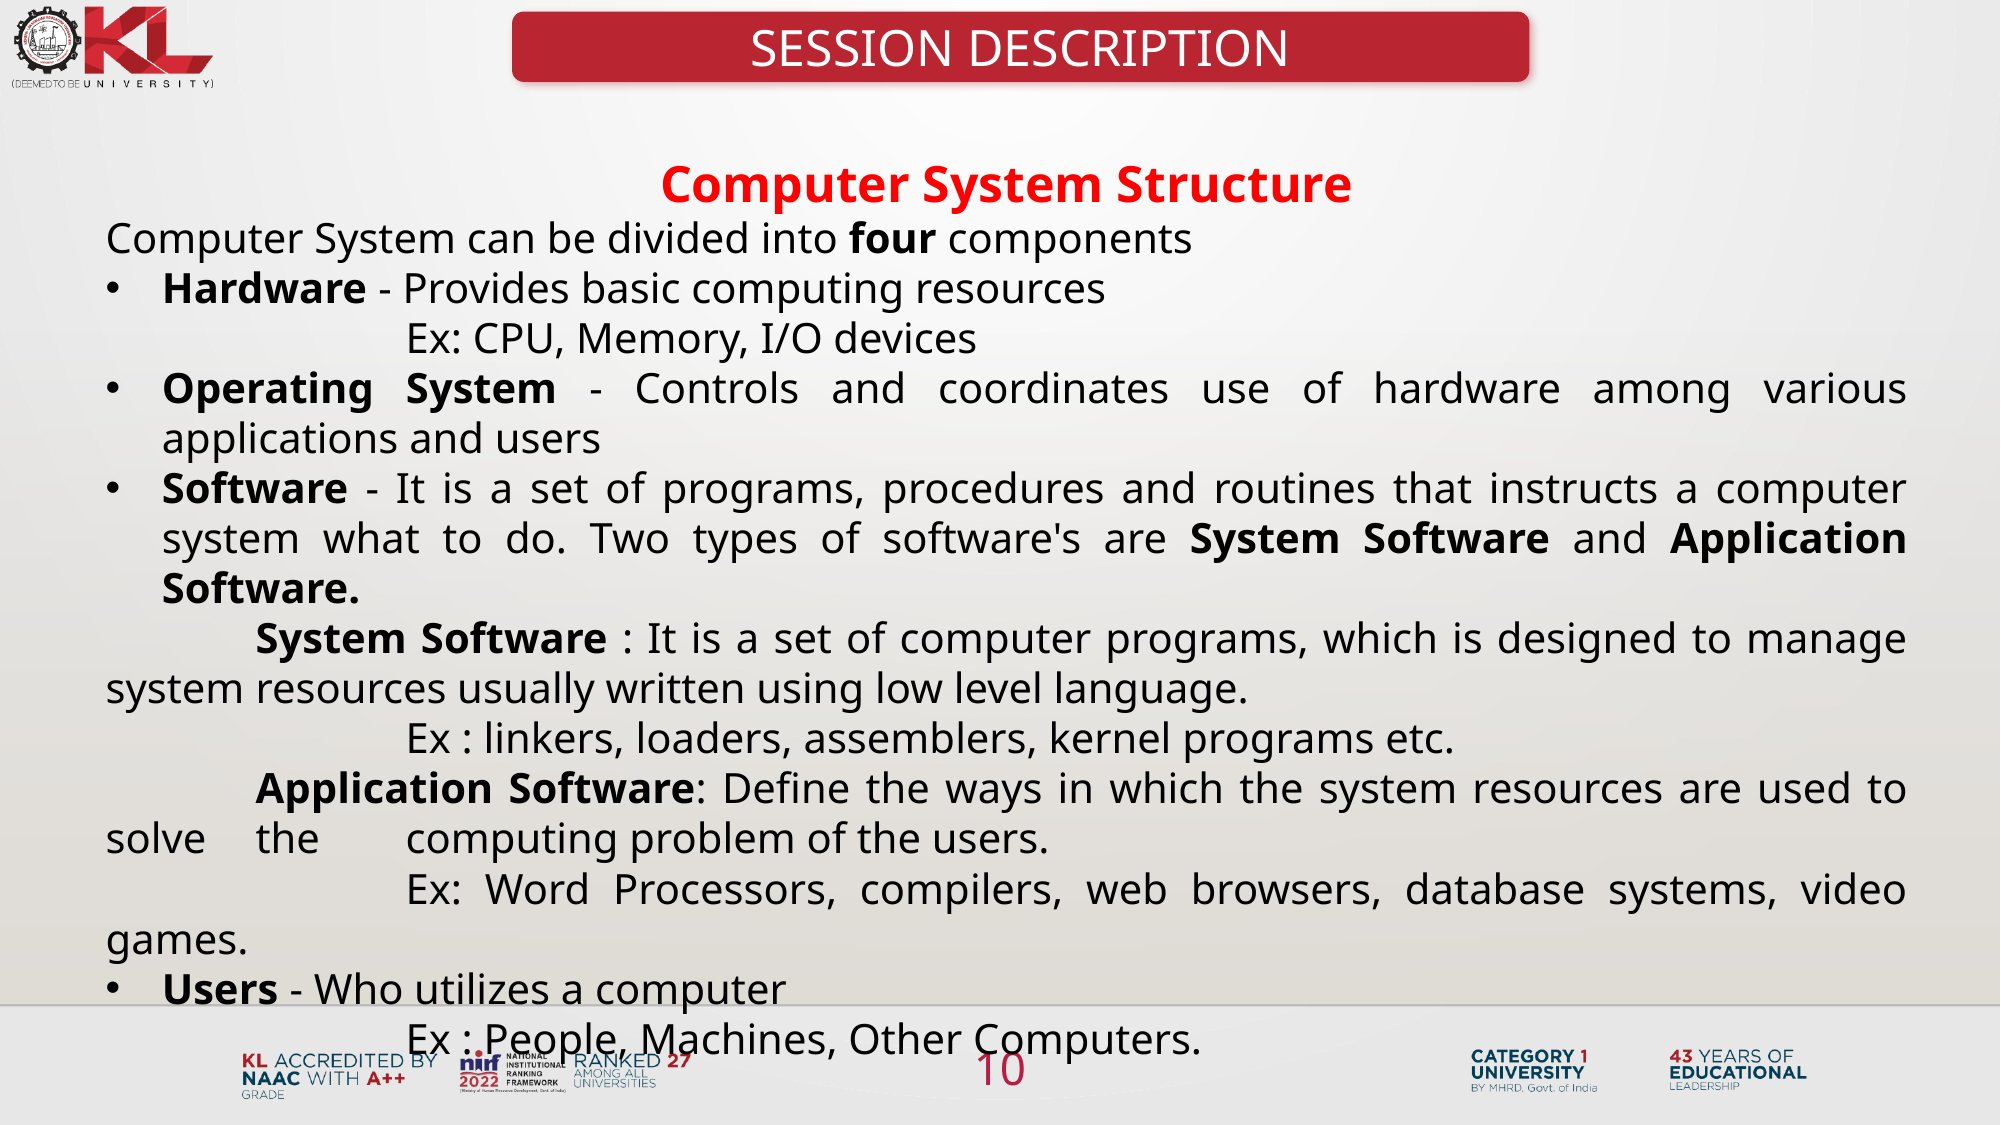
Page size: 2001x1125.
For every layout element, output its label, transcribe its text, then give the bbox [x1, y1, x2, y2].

picture [12, 5, 213, 88]
picture [1447, 1070, 1814, 1101]
picture [1713, 1070, 1725, 1076]
slide_number 10 [933, 1070, 1067, 1115]
picture [238, 1070, 716, 1103]
text_box Computer System Structure Computer System can be divided into four components Hardware - Provides basic computing resources Ex: CPU, Memory, I/O devices Operating System - Controls and coordinates use of hardware among various applications and users Software - It is a set of programs, procedures and routines that instructs a computer system what to do. Two types of software's are System Software and Application Software. System Software : It is a set of computer programs, which is designed to manage system resources usually written using low level language. Ex : linkers, loaders, assemblers, kernel programs etc. Application Software: Define the ways in which the system resources are used to solve the computing problem of the users. Ex: Word Processors, compilers, web browsers, database systems, video games. Users - Who utilizes a computer Ex : People, Machines, Other Computers. [90, 114, 1923, 1070]
text_box SESSION DESCRIPTION [510, 10, 1531, 83]
